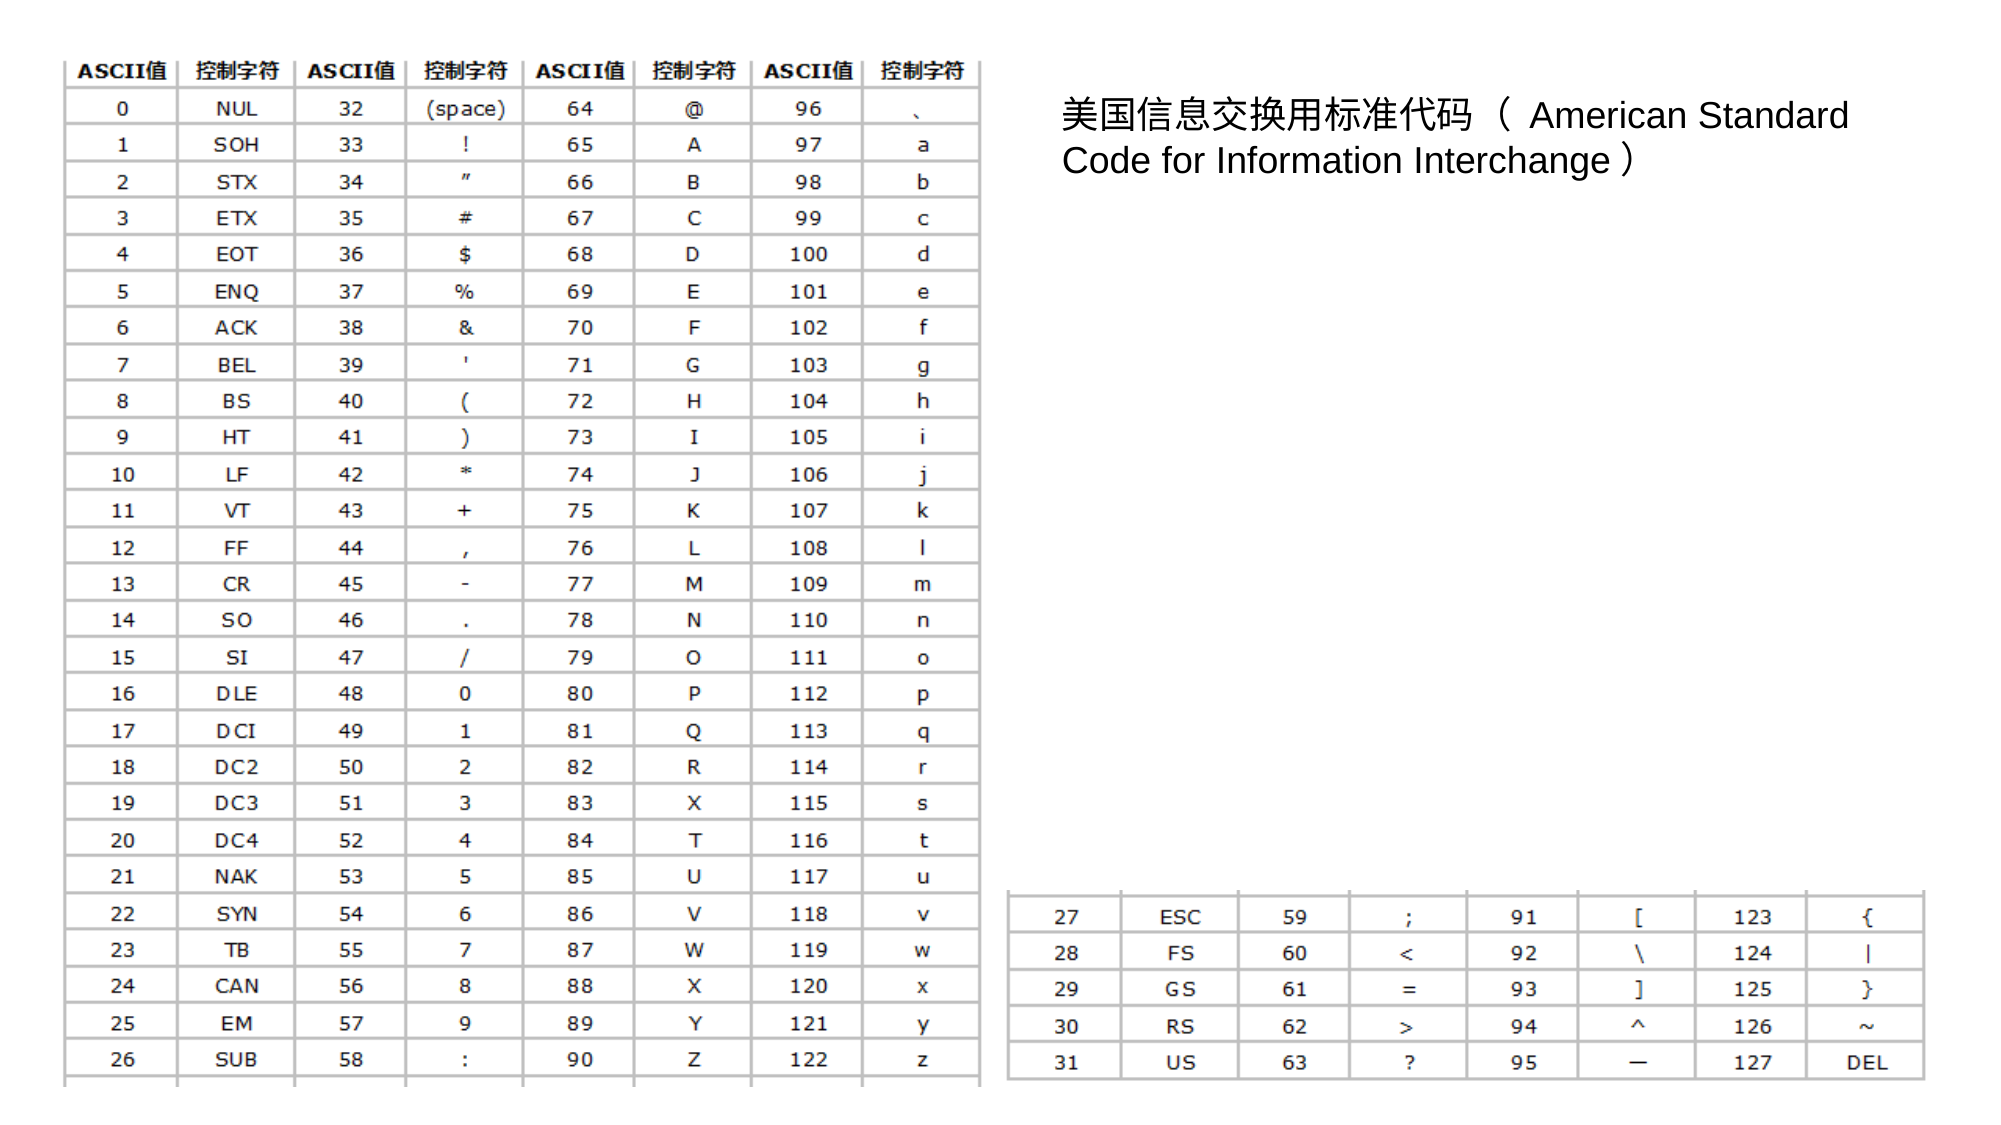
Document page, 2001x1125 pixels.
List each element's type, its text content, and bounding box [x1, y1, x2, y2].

text_box 美国信息交换用标准代码（ American Standard Code for Information Interchange） [1047, 83, 1934, 188]
picture [51, 44, 1935, 1087]
